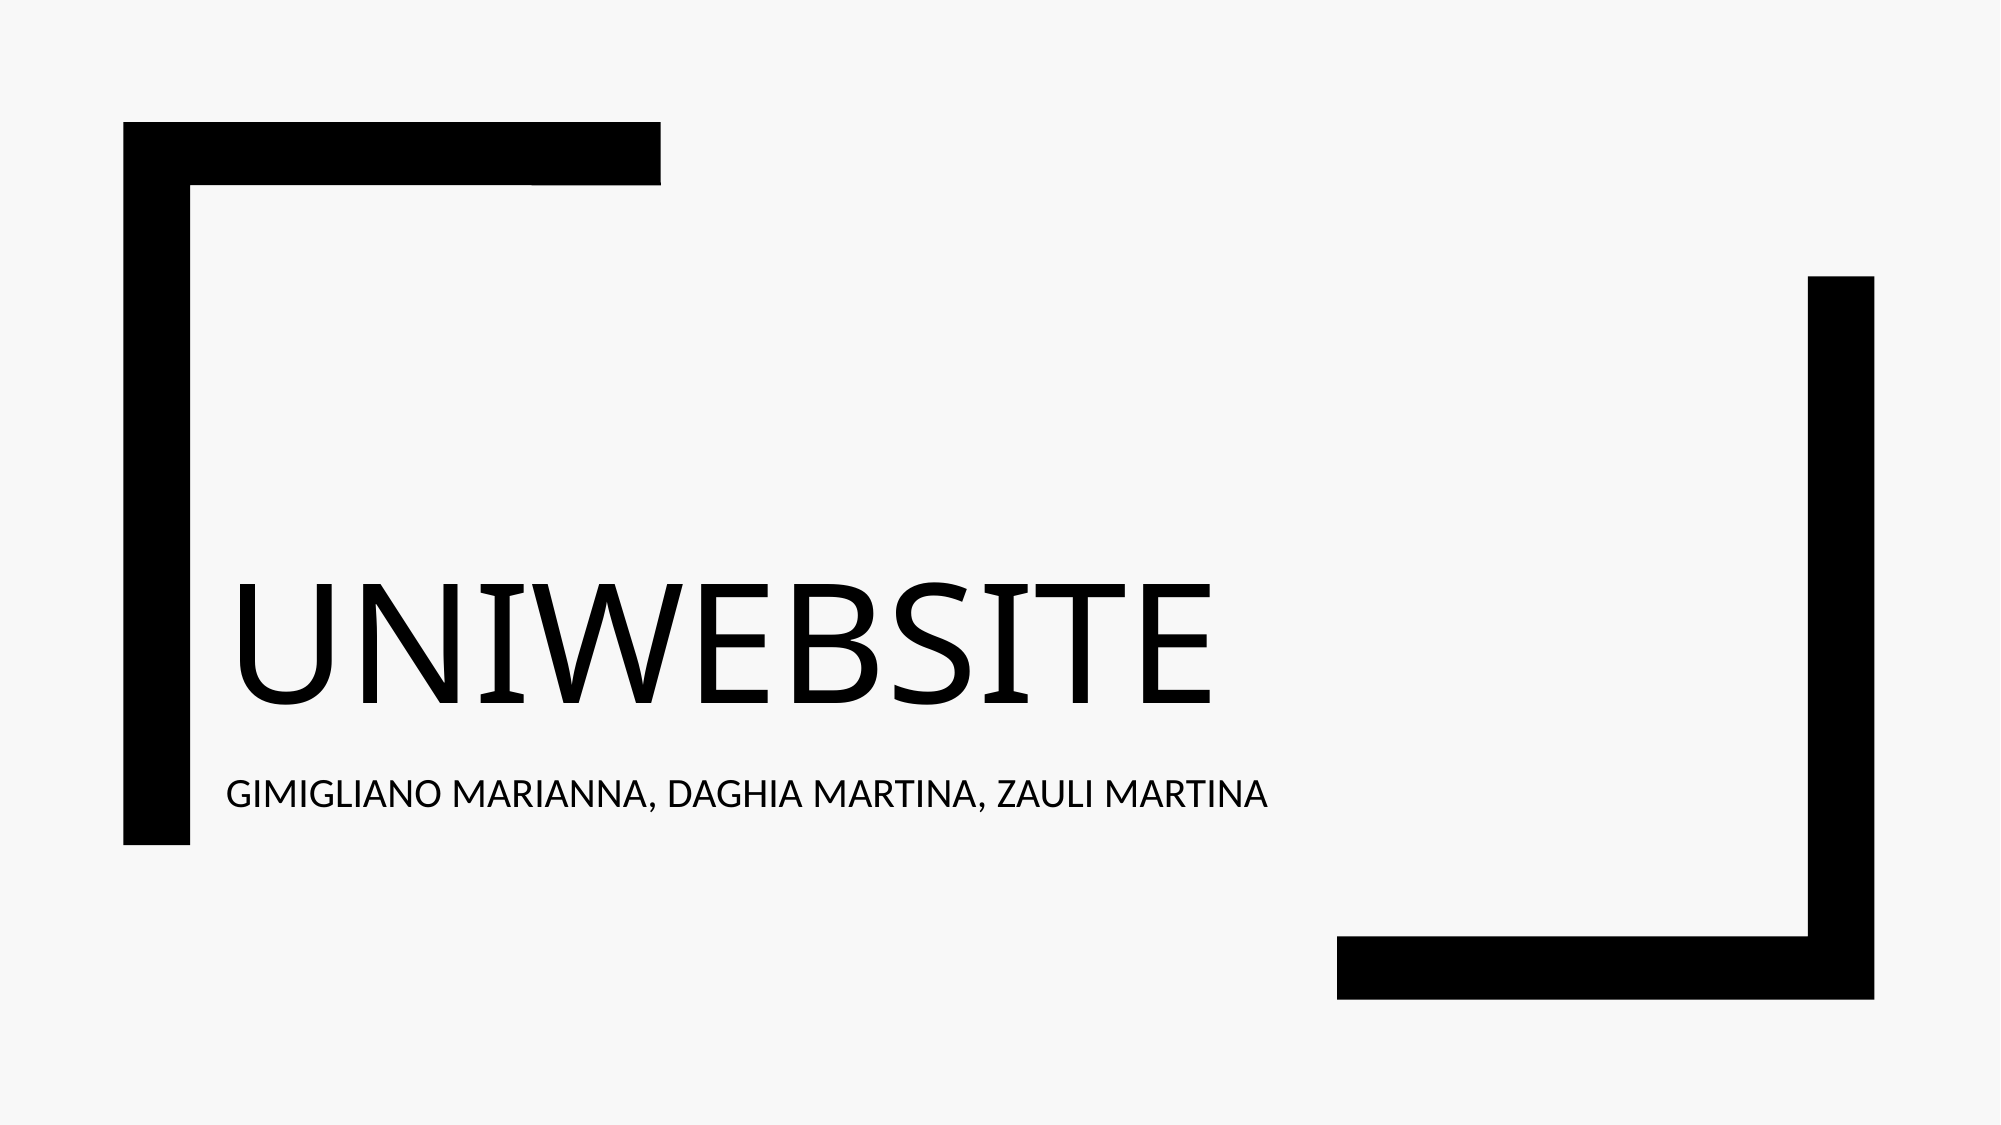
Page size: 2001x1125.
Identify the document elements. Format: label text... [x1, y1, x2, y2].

subtitle GIMIGLIANO MARIANNA, DAGHIA MARTINA, ZAULI MARTINA [210, 751, 1381, 968]
title UniWebsite [210, 165, 1726, 747]
